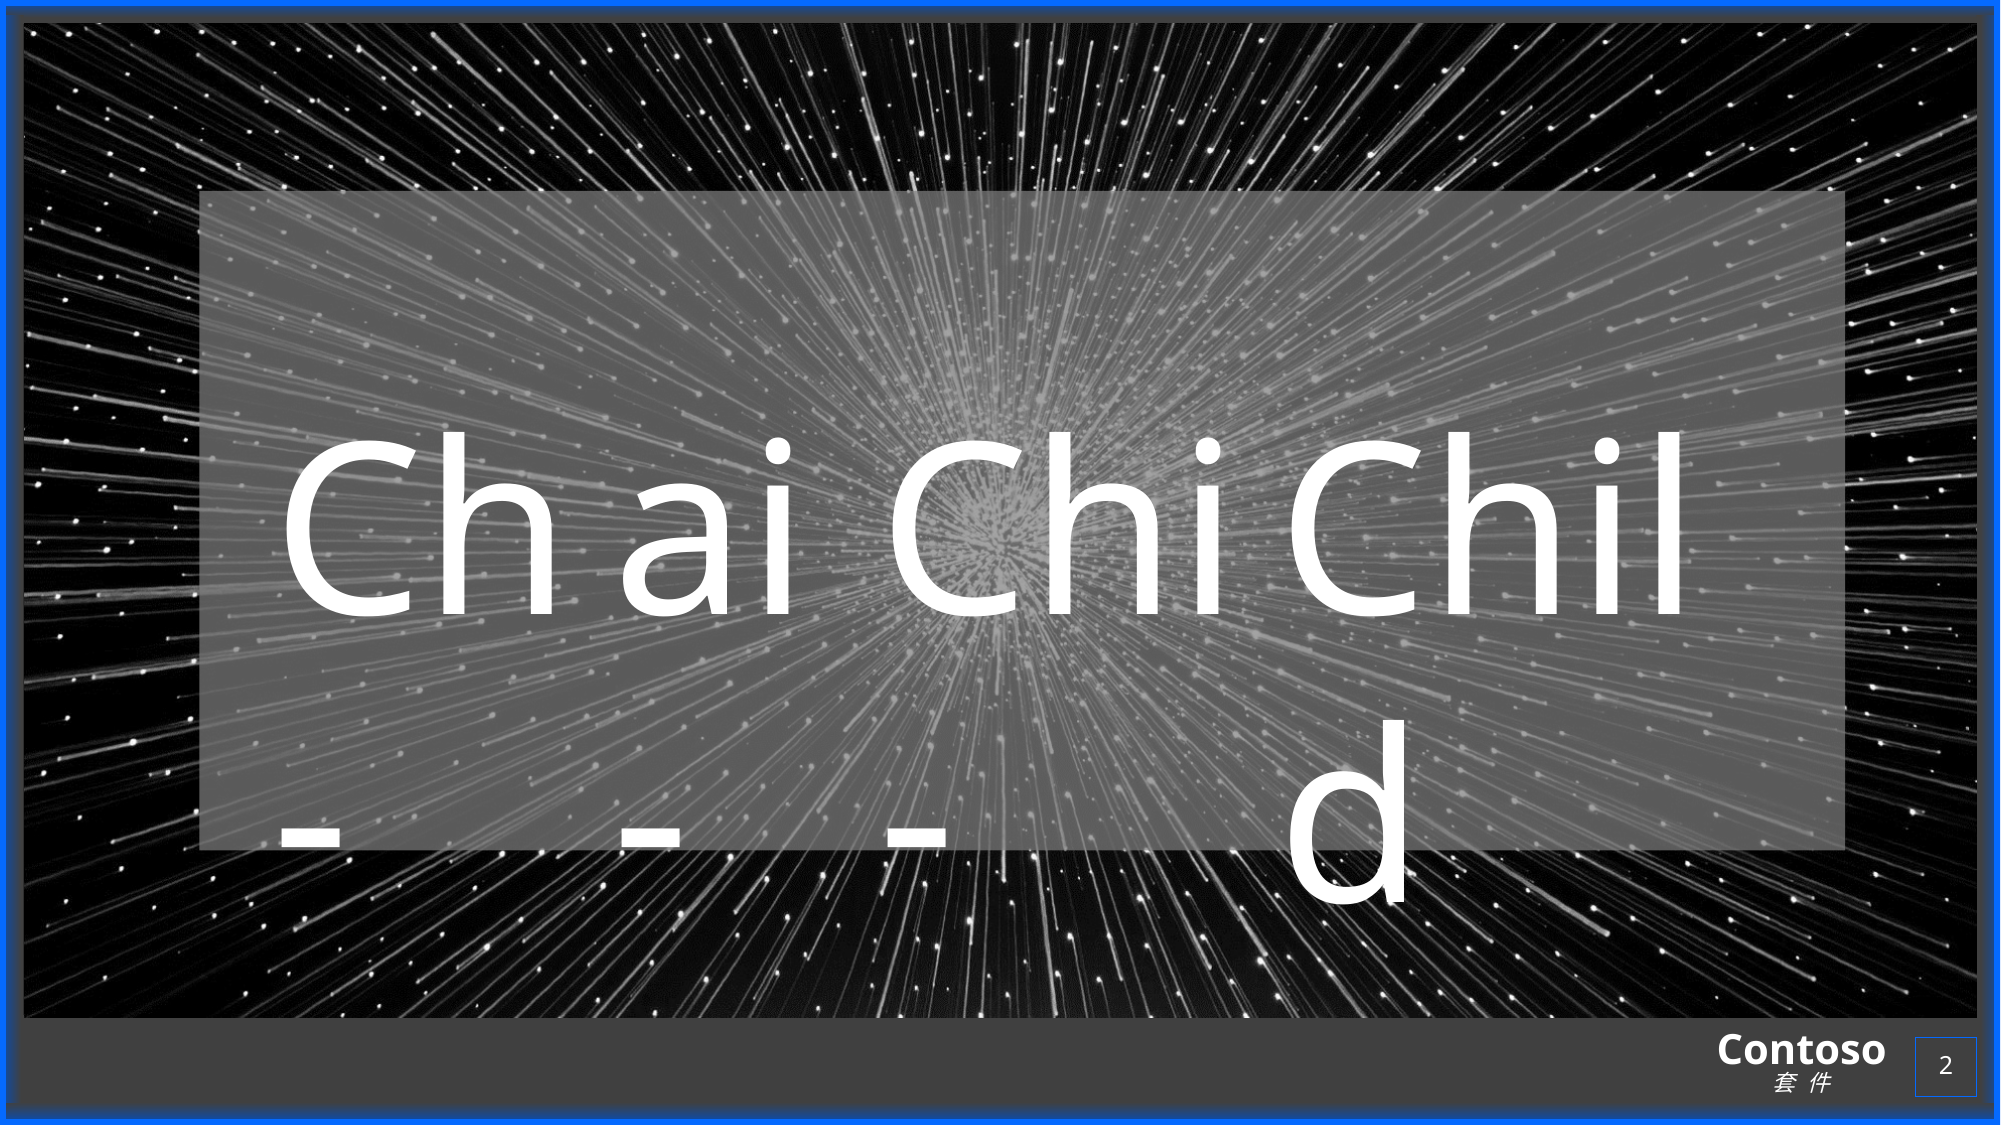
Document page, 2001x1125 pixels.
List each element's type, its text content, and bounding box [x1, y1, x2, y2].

picture [24, 23, 1977, 1018]
slide_number 2 [1915, 1037, 1977, 1097]
